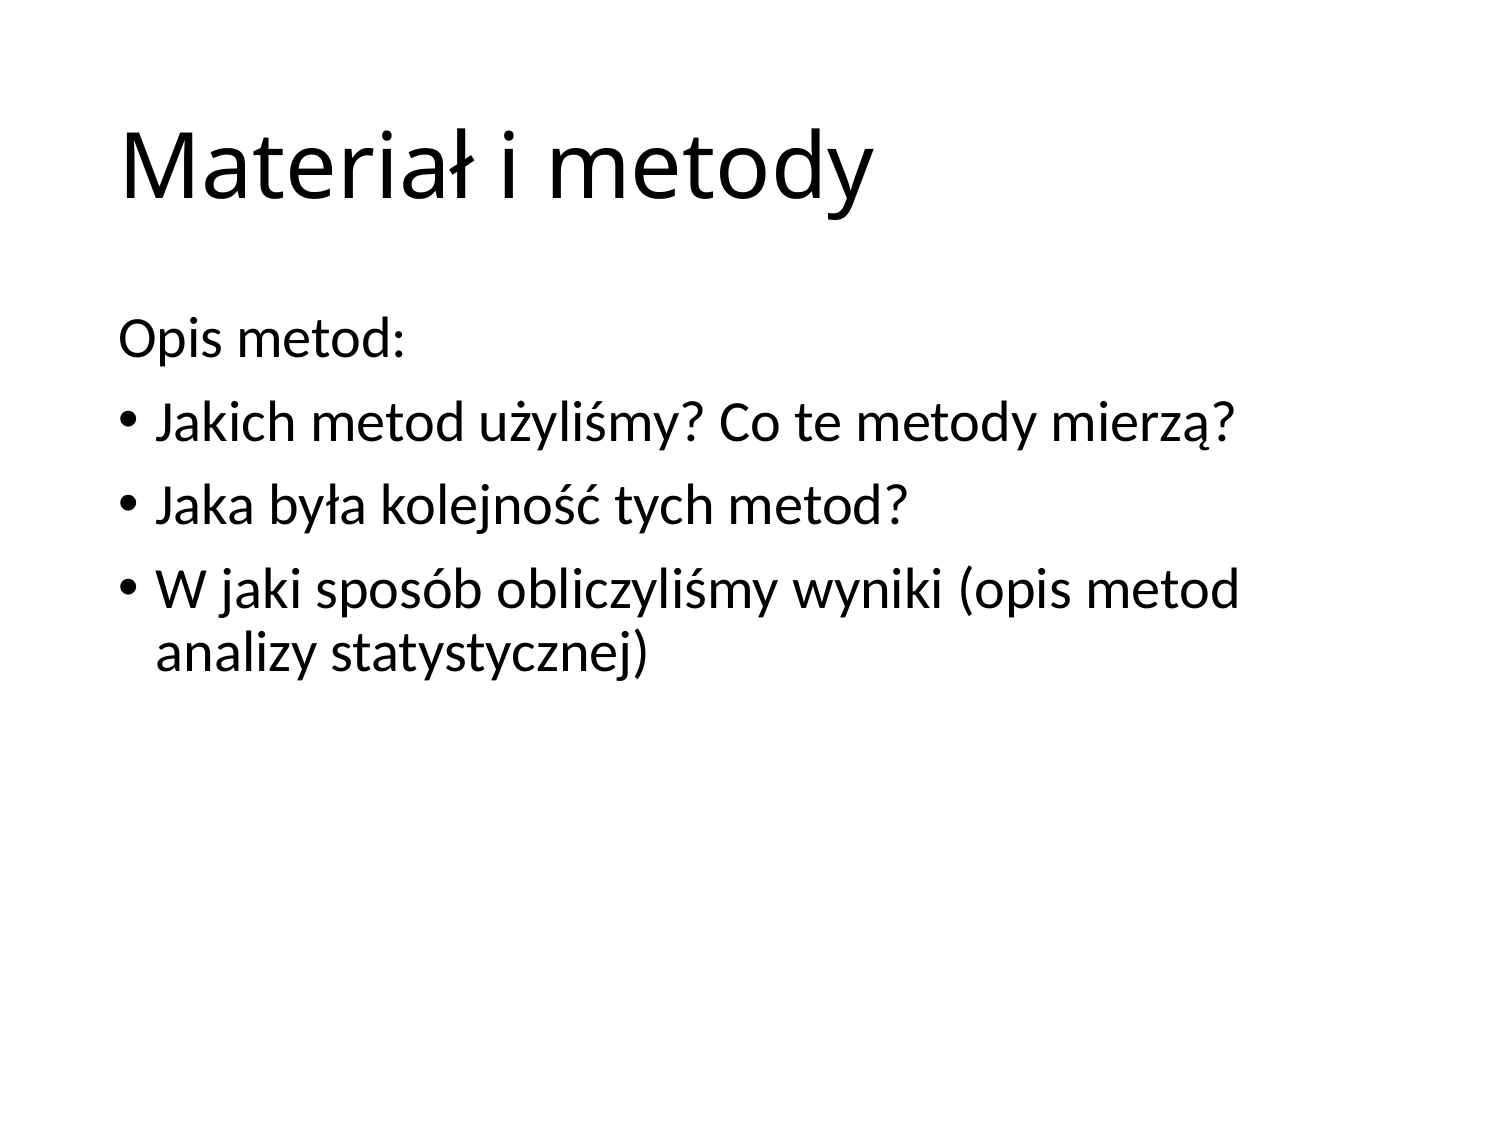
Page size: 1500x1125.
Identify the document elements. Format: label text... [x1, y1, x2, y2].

list Opis metod: Jakich metod użyliśmy? Co te metody mierzą? Jaka była kolejność tych metod? W jaki sposób obliczyliśmy wyniki (opis metod analizy statystycznej) [103, 299, 1397, 1014]
title Materiał i metody [103, 59, 1397, 278]
